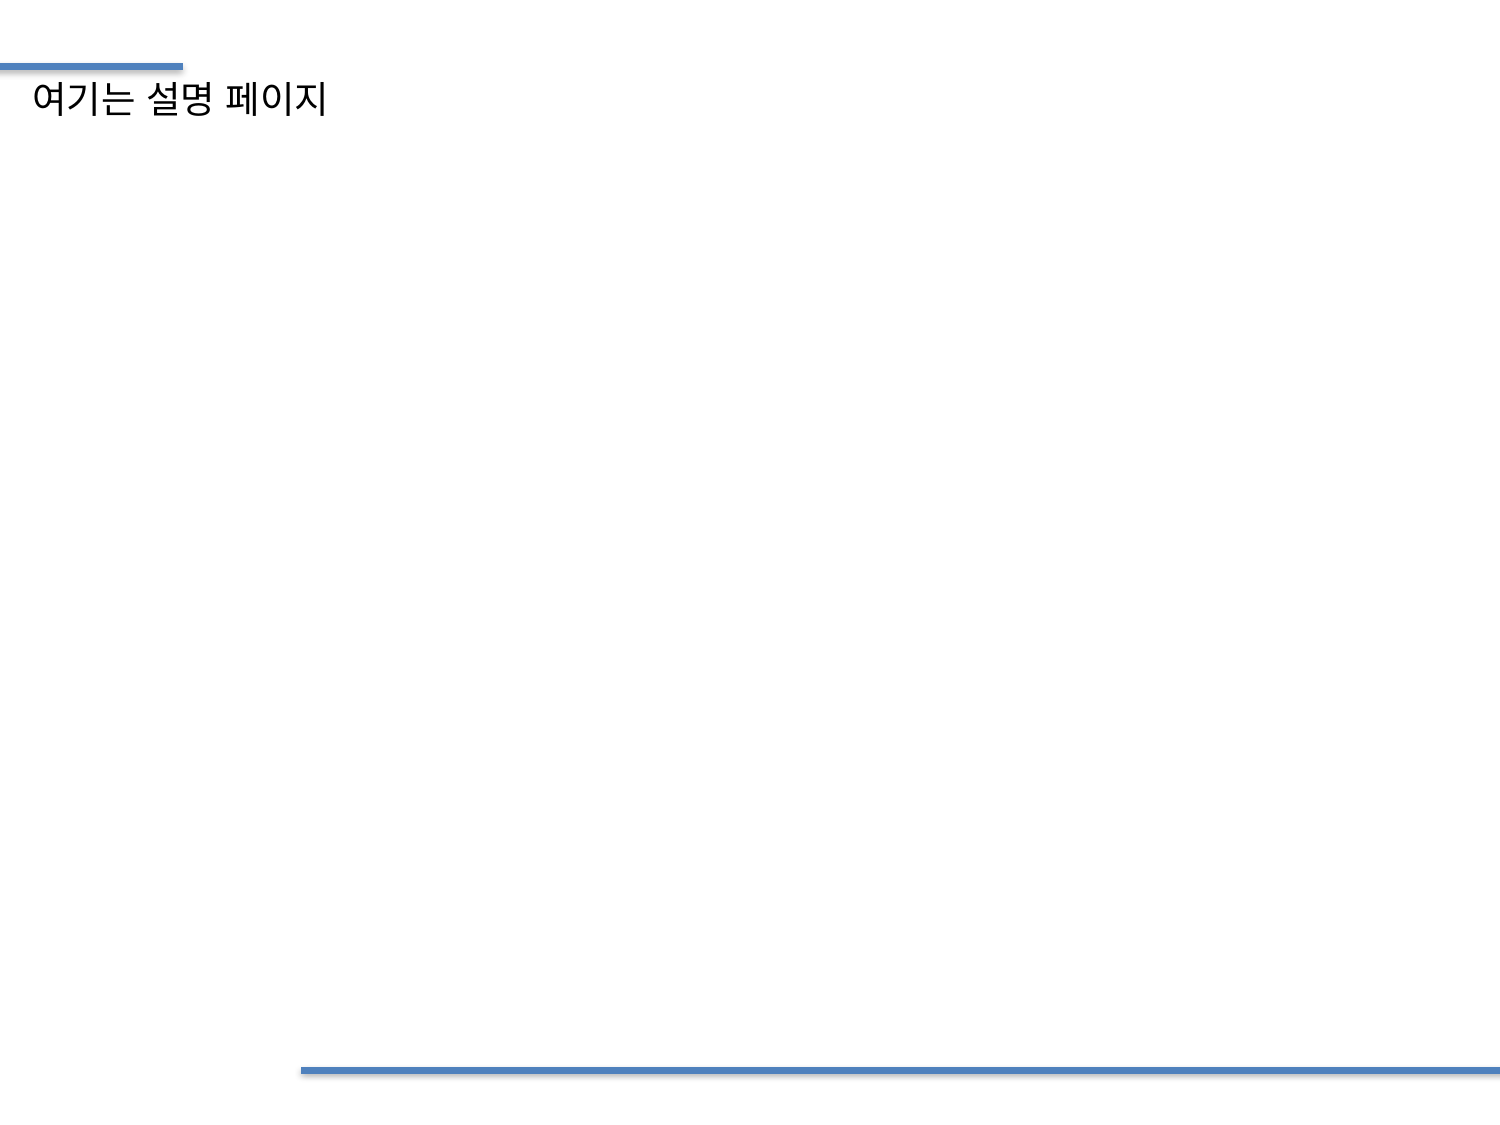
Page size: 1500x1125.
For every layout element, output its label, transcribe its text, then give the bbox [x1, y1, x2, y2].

text_box 여기는 설명 페이지 [17, 68, 479, 129]
